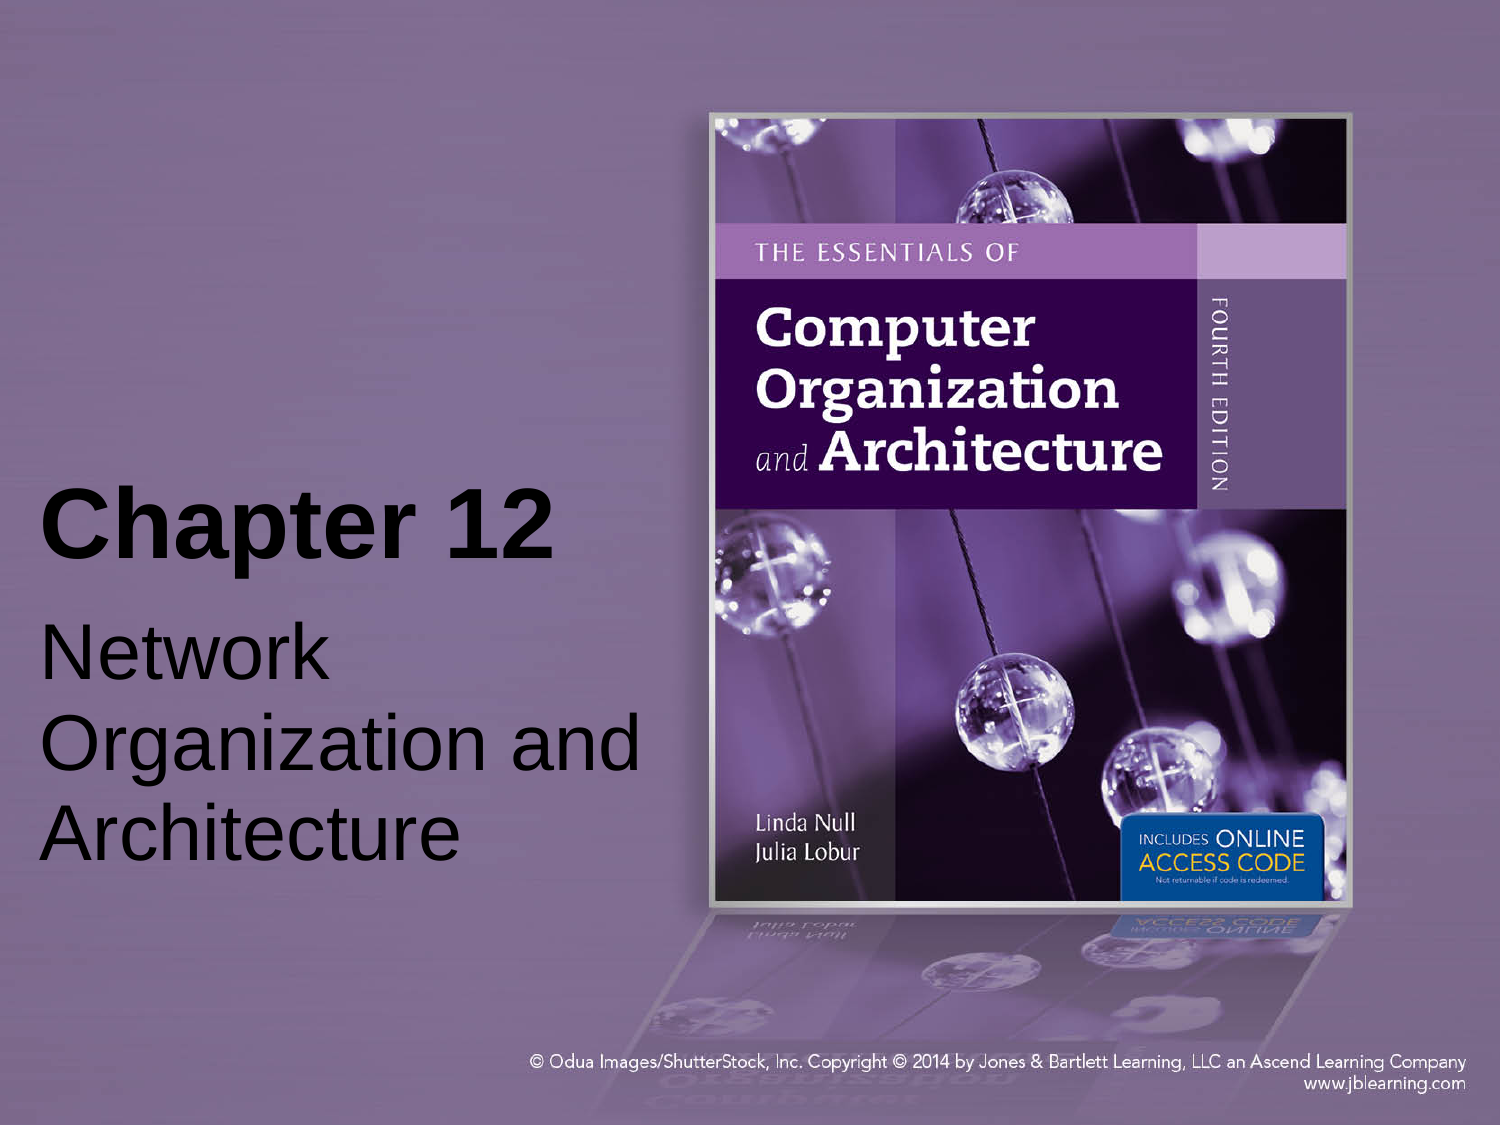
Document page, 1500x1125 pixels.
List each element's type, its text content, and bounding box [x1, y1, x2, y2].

title Chapter 12 [24, 450, 688, 588]
subtitle Network Organization and Architecture [24, 600, 813, 888]
picture [0, 0, 1500, 1125]
